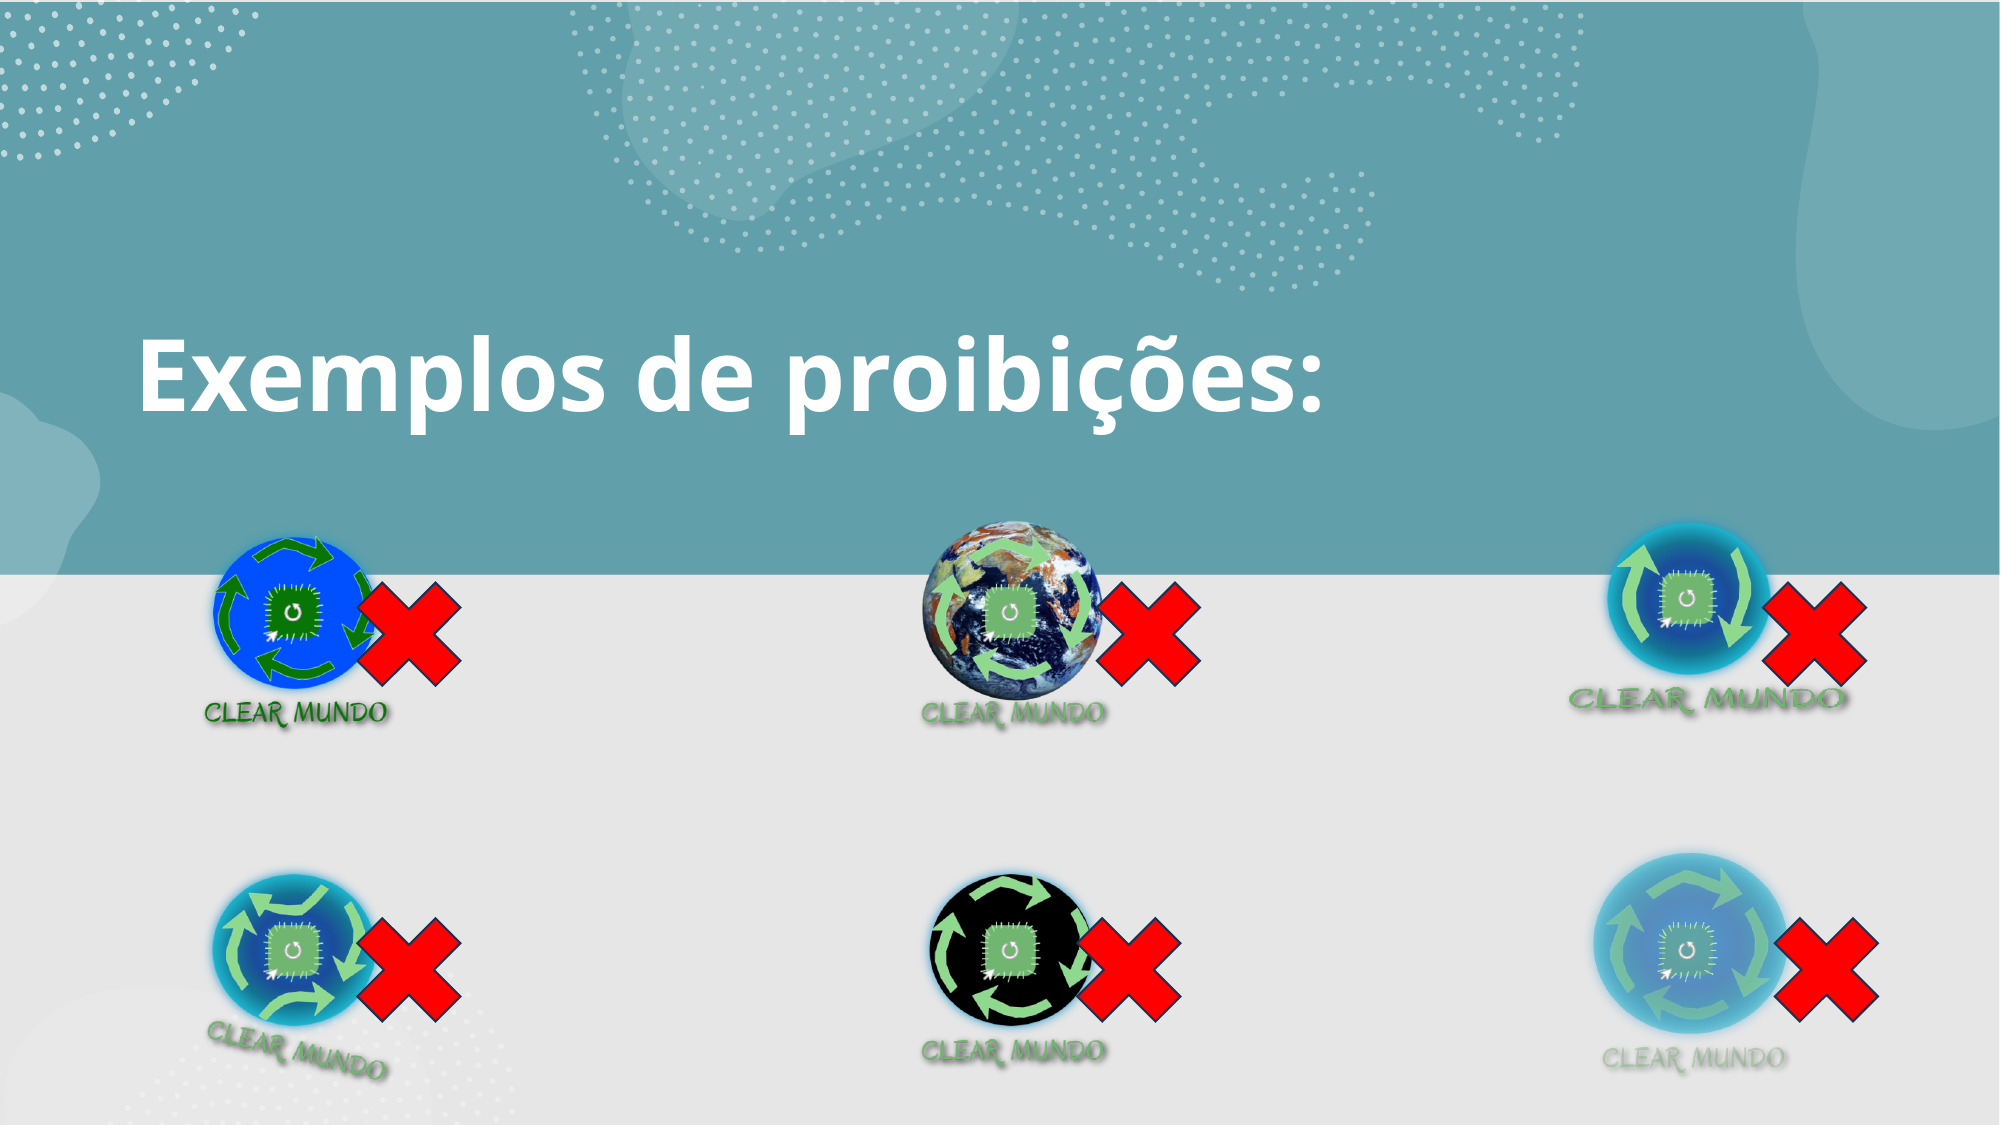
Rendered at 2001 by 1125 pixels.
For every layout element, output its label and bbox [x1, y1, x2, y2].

text_box [0, 0, 2000, 1125]
picture [119, 454, 507, 792]
picture [1513, 440, 1901, 1125]
list [119, 792, 507, 1125]
picture [836, 454, 1224, 1125]
